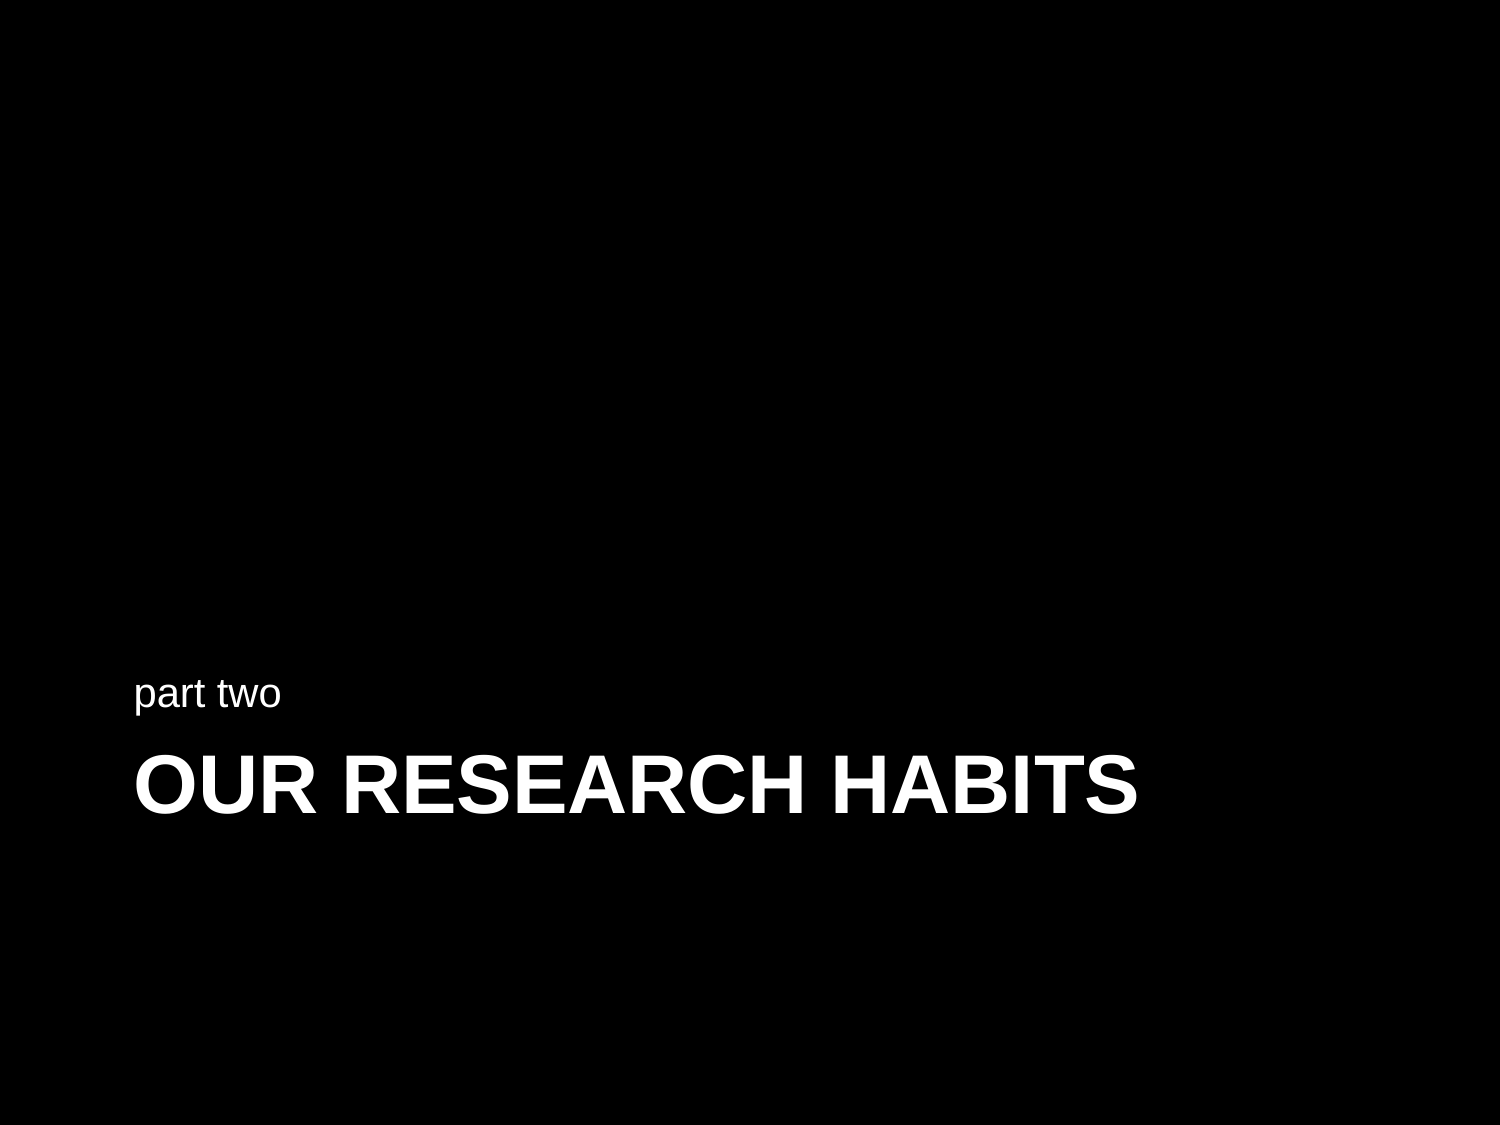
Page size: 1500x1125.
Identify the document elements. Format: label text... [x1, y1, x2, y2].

list part two [118, 476, 1394, 723]
title our research habits [118, 723, 1394, 947]
